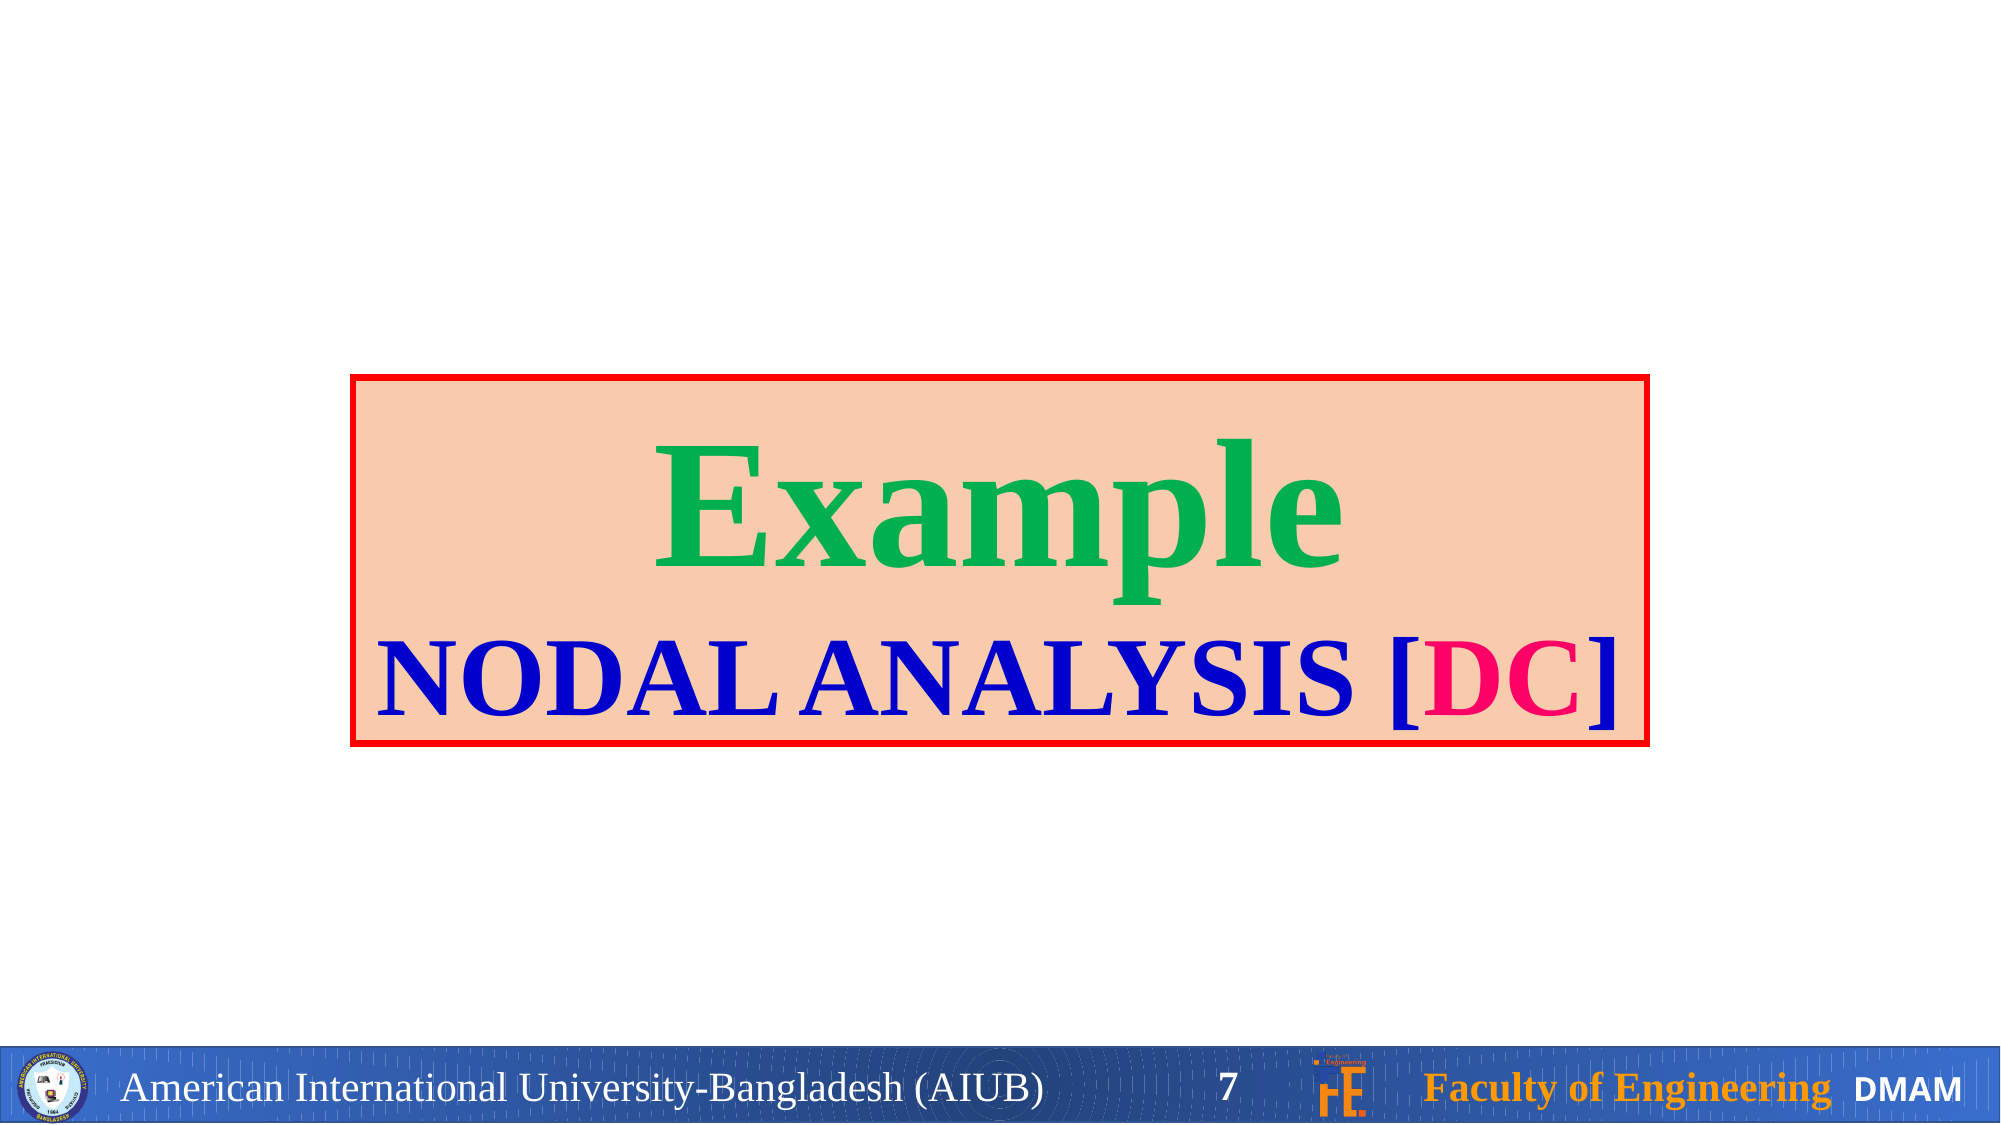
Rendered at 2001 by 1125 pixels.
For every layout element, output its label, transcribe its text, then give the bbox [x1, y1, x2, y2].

text_box 7 [1146, 1053, 1311, 1114]
text_box Example NODAL ANALYSIS [DC] [353, 377, 1647, 744]
picture [1302, 1046, 1378, 1122]
picture [15, 1049, 90, 1125]
